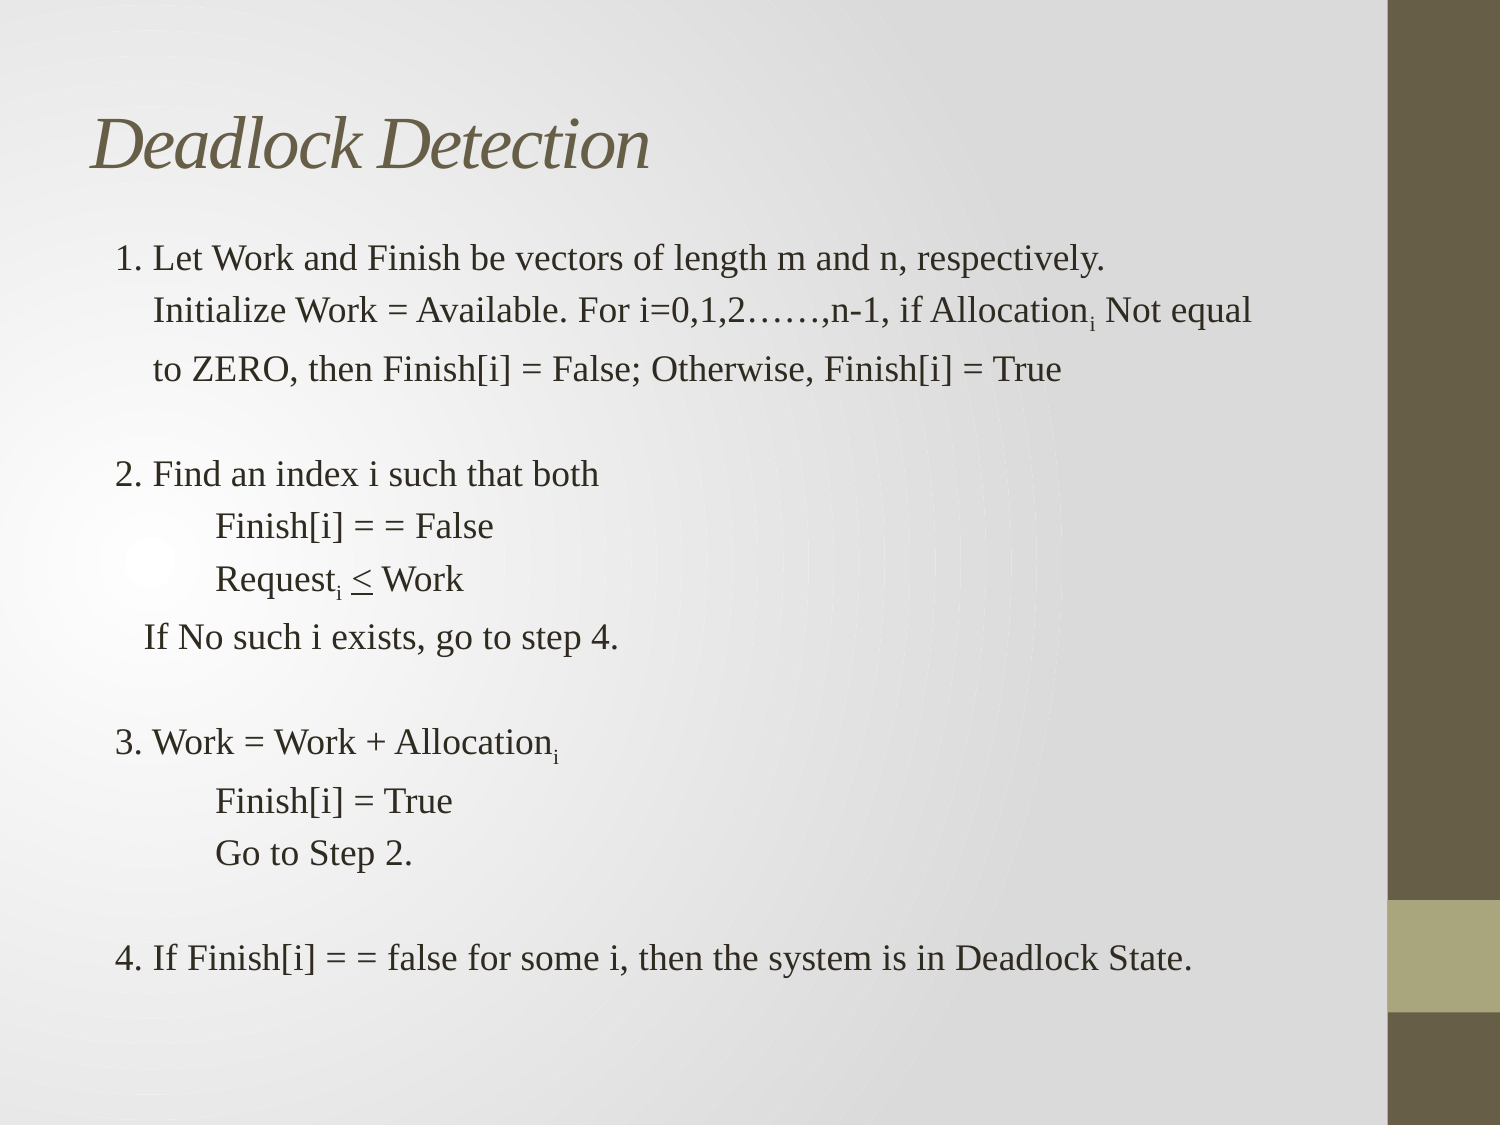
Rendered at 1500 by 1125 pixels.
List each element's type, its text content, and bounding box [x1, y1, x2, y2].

list 1. Let Work and Finish be vectors of length m and n, respectively. Initialize Work = Available. For i=0,1,2……,n-1, if Allocationi Not equal to ZERO, then Finish[i] = False; Otherwise, Finish[i] = True 2. Find an index i such that both Finish[i] = = False Requesti < Work If No such i exists, go to step 4. 3. Work = Work + Allocationi Finish[i] = True Go to Step 2. 4. If Finish[i] = = false for some i, then the system is in Deadlock State. [99, 224, 1400, 988]
title Deadlock Detection [75, 45, 1325, 233]
